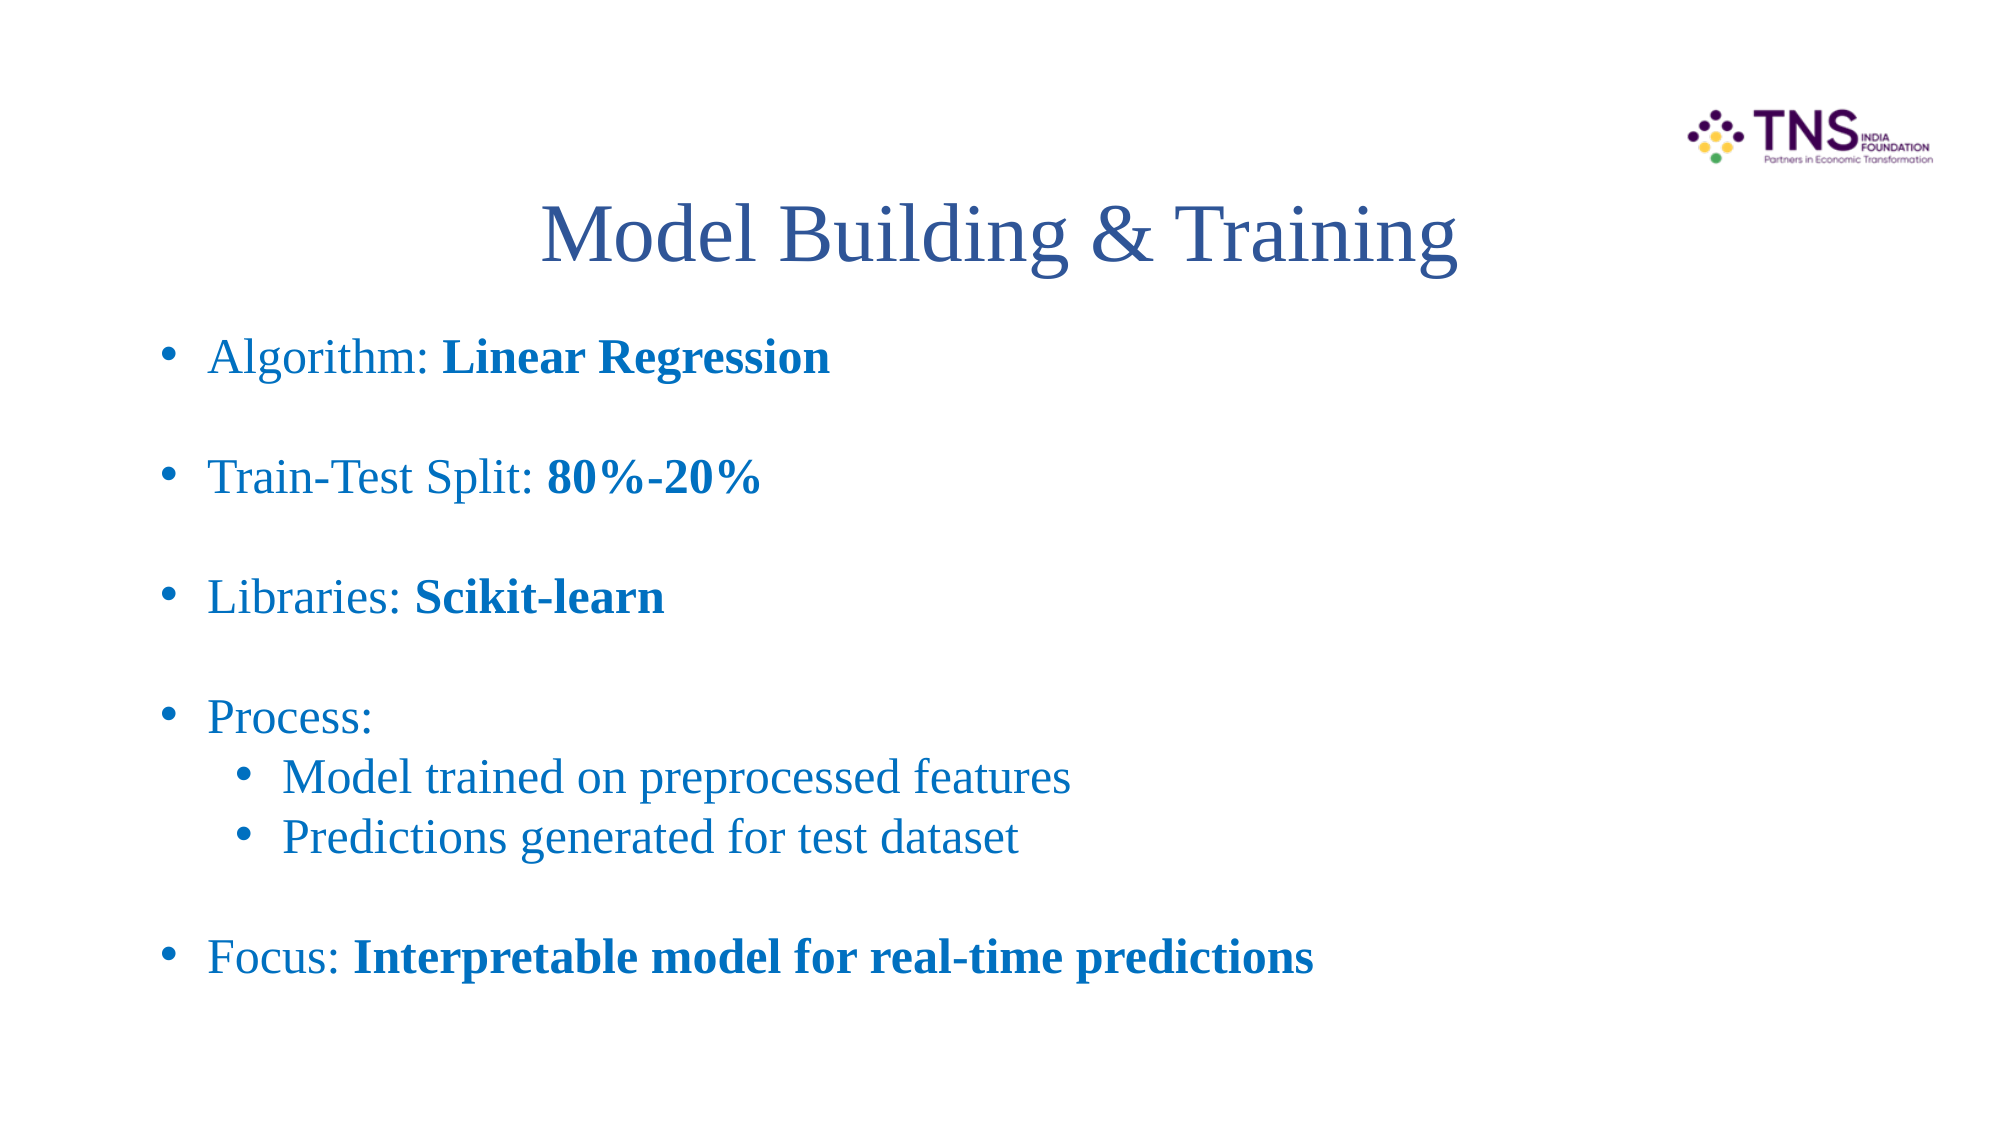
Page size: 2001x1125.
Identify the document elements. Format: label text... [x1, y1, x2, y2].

picture [1678, 49, 1938, 224]
text_box Model Building & Training Algorithm: Linear Regression Train-Test Split: 80%-20% Libraries: Scikit-learn Process: Model trained on preprocessed features Predictions generated for test dataset Focus: Interpretable model for real-time predictions [145, 125, 1855, 991]
